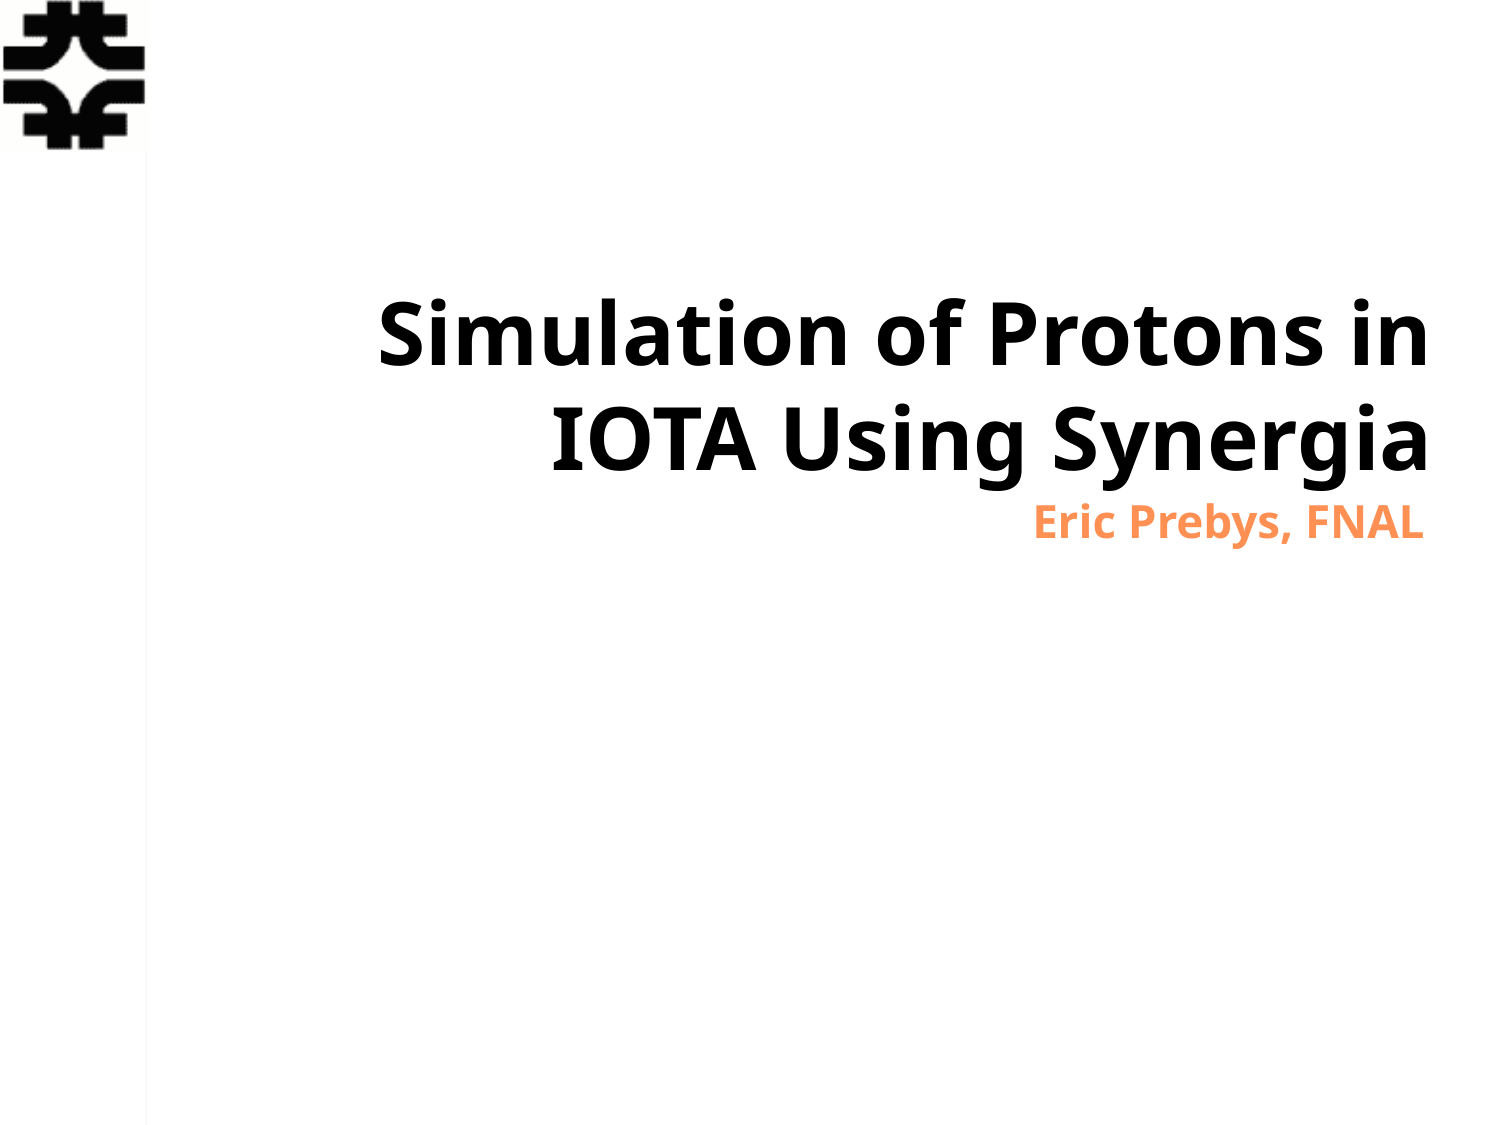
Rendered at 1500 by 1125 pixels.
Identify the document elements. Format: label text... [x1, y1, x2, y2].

title Simulation of Protons in IOTA Using Synergia [332, 375, 1441, 488]
picture [0, 0, 149, 152]
subtitle Eric Prebys, FNAL [755, 492, 1433, 601]
